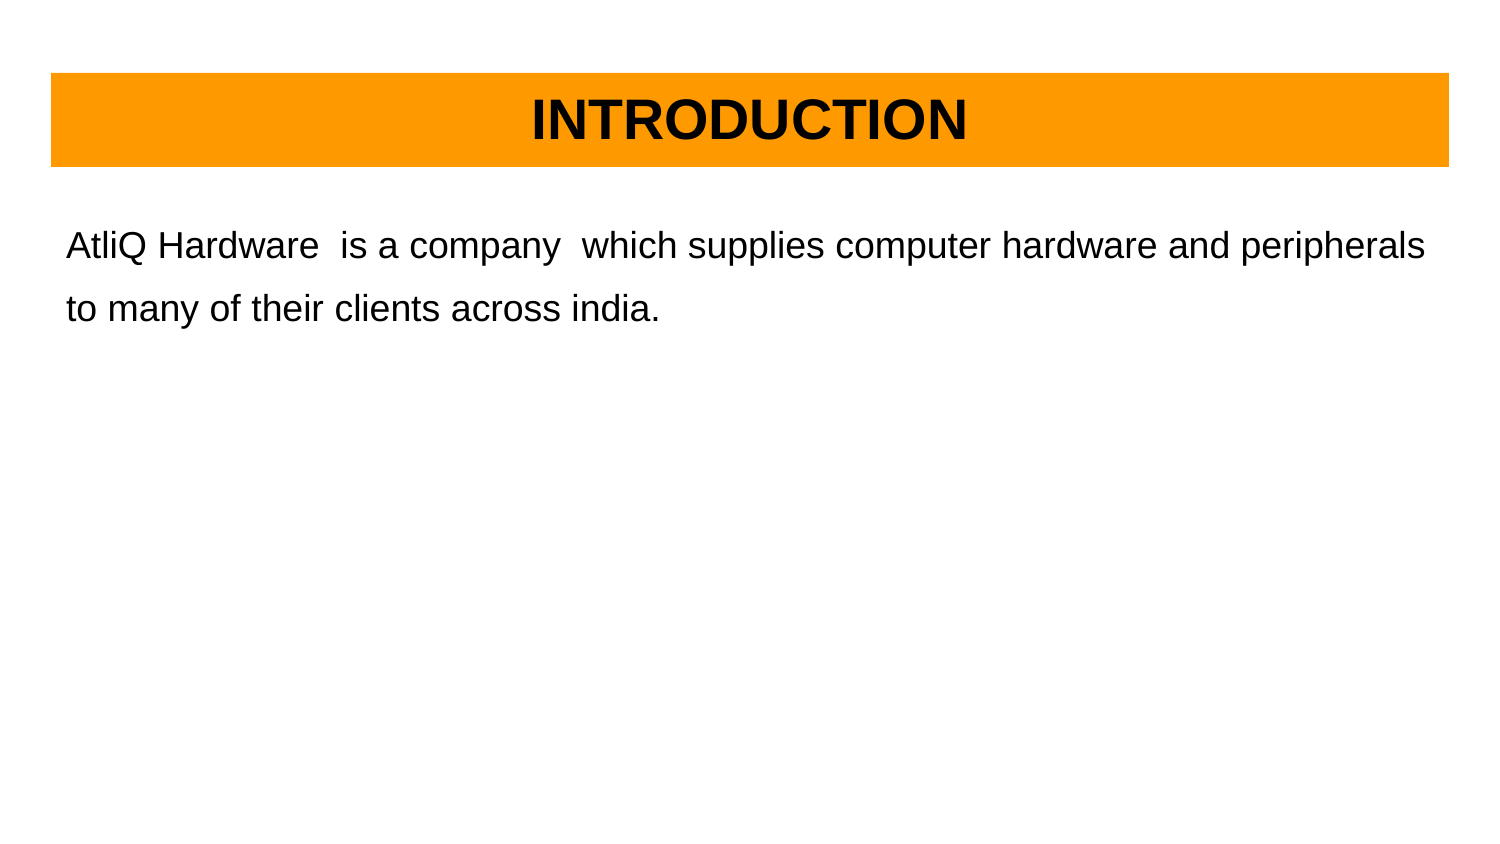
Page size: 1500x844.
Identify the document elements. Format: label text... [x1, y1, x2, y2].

list AtliQ Hardware is a company which supplies computer hardware and peripherals to many of their clients across india. [51, 189, 1449, 750]
title INTRODUCTION [51, 72, 1449, 167]
